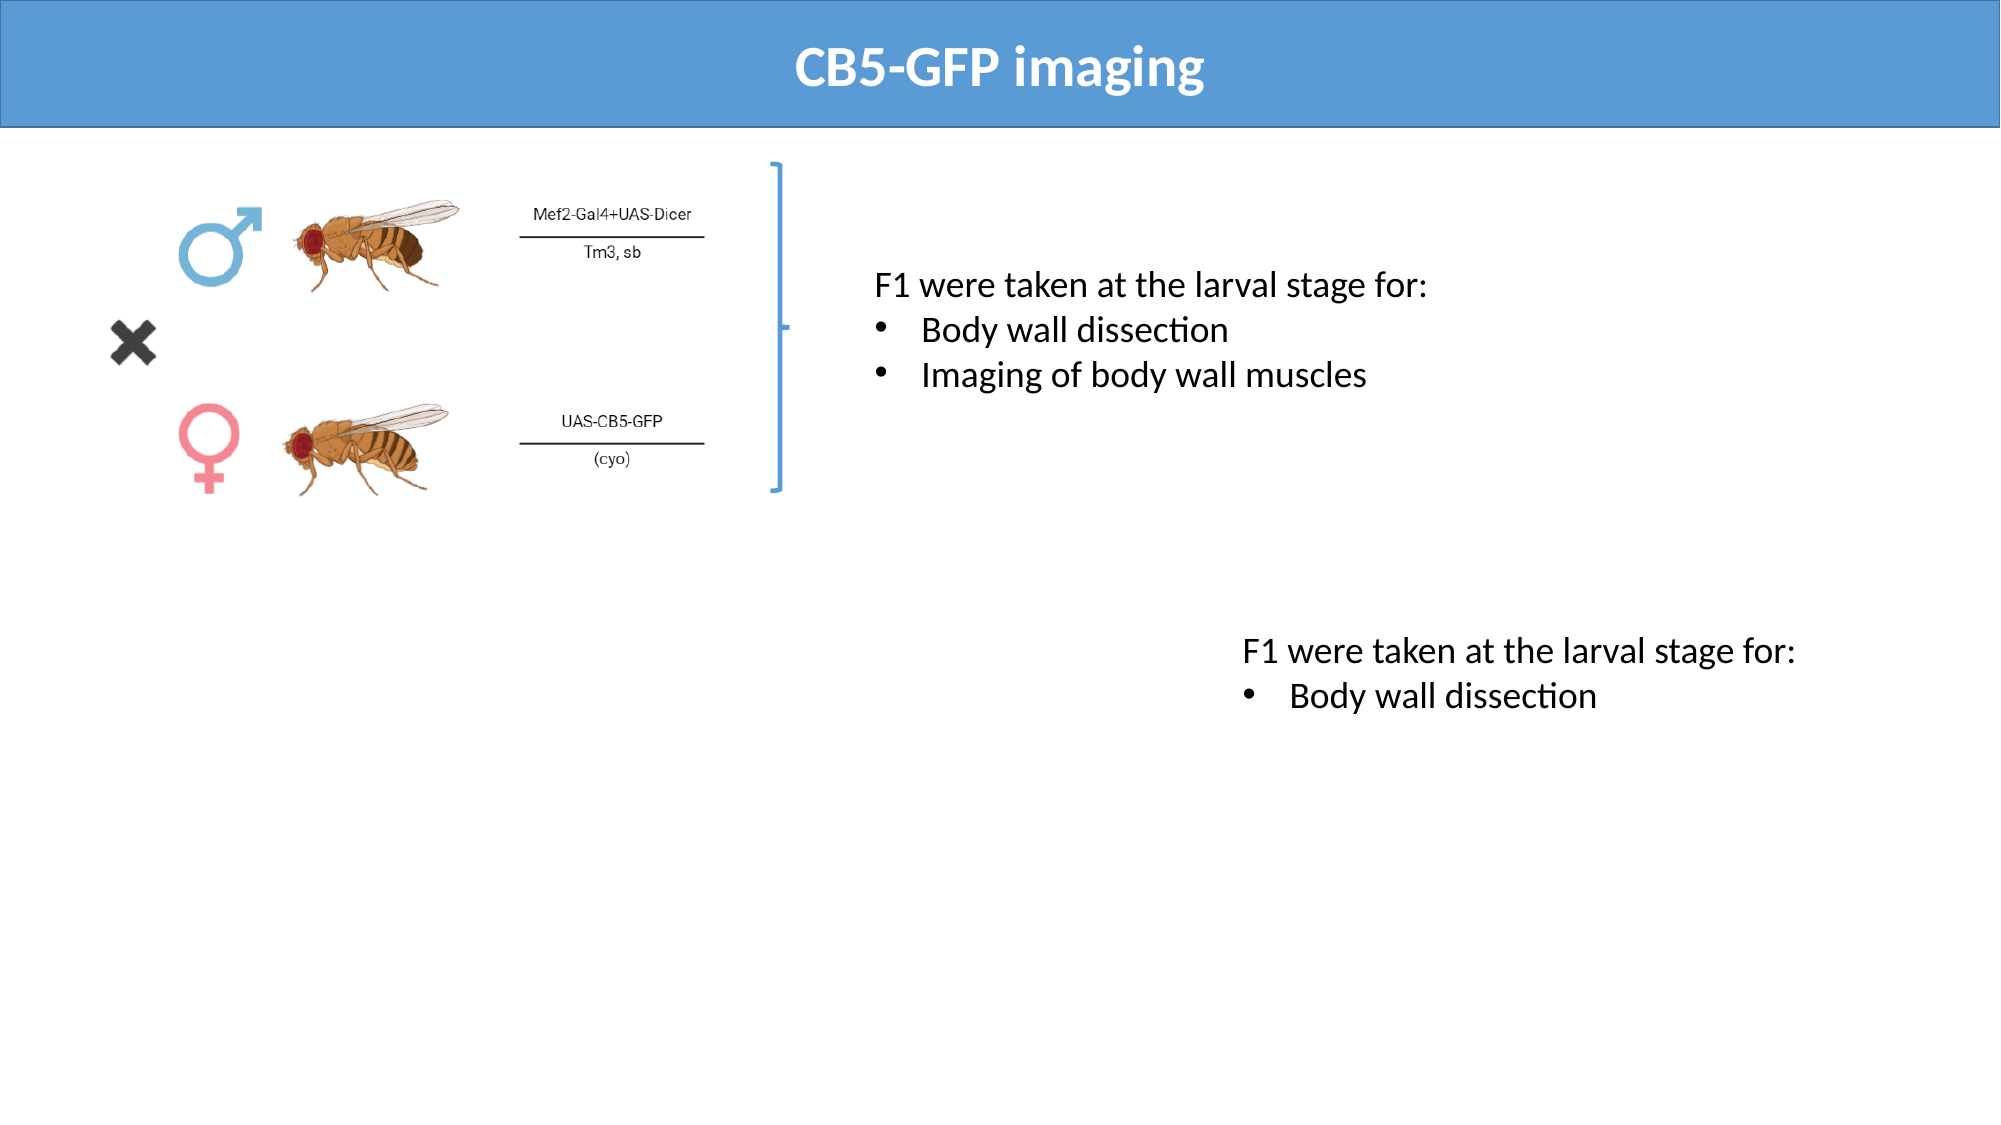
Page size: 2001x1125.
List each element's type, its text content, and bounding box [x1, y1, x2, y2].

text_box [770, 163, 790, 492]
picture [74, 163, 726, 524]
text_box CB5-GFP imaging [0, 0, 2000, 128]
text_box F1 were taken at the larval stage for: Body wall dissection [1227, 618, 1812, 724]
text_box F1 were taken at the larval stage for: Body wall dissection Imaging of body wall muscles [859, 252, 1444, 402]
